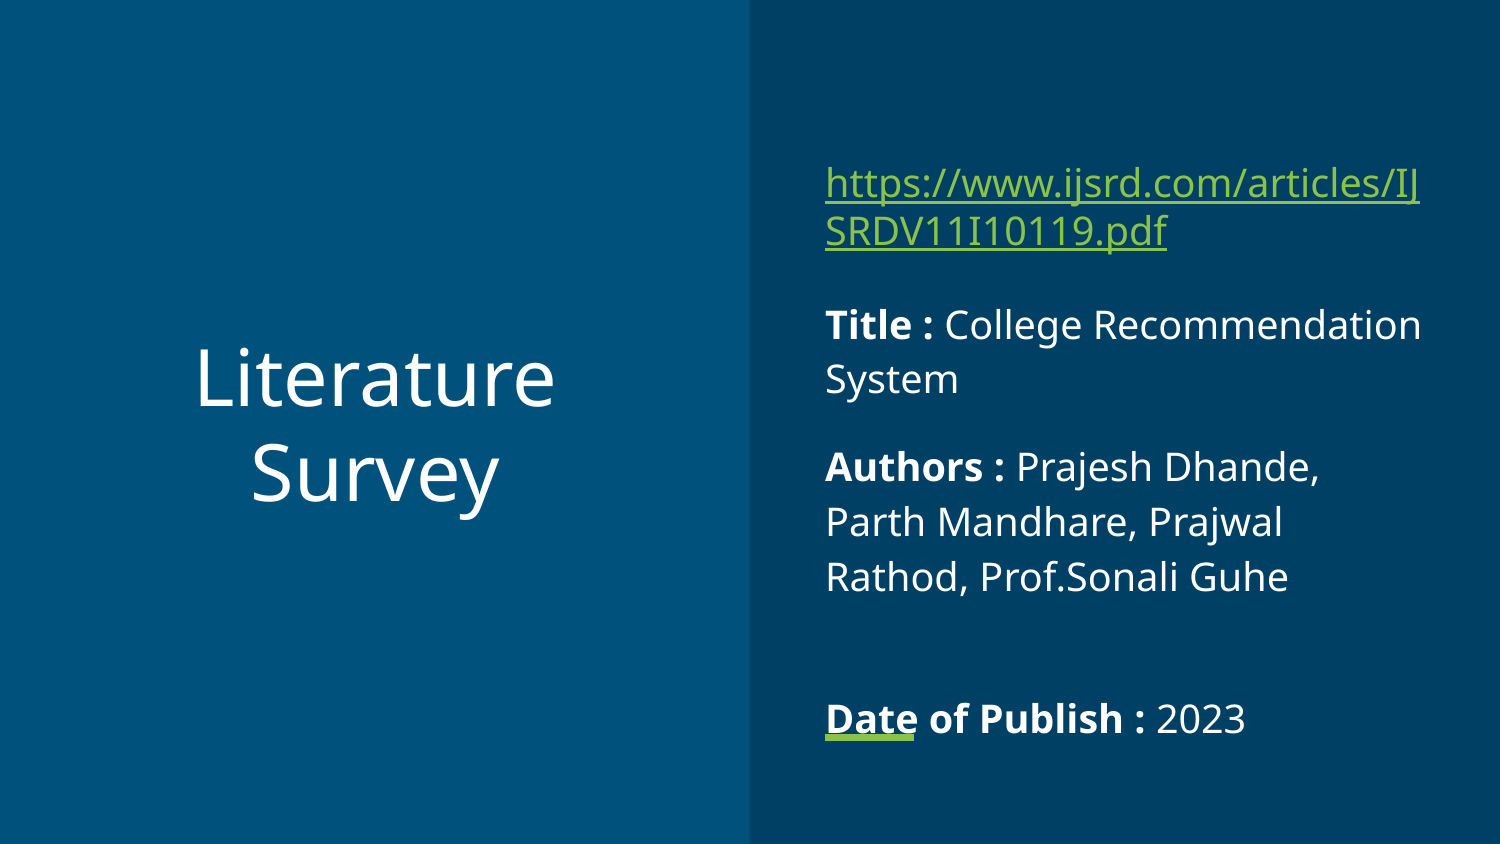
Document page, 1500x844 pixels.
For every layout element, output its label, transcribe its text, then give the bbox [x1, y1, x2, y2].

title Literature Survey [43, 298, 708, 546]
list https://www.ijsrd.com/articles/IJSRDV11I10119.pdf Title : College Recommendation System Authors : Prajesh Dhande, Parth Mandhare, Prajwal Rathod, Prof.Sonali Guhe Date of Publish : 2023 [810, 118, 1440, 725]
